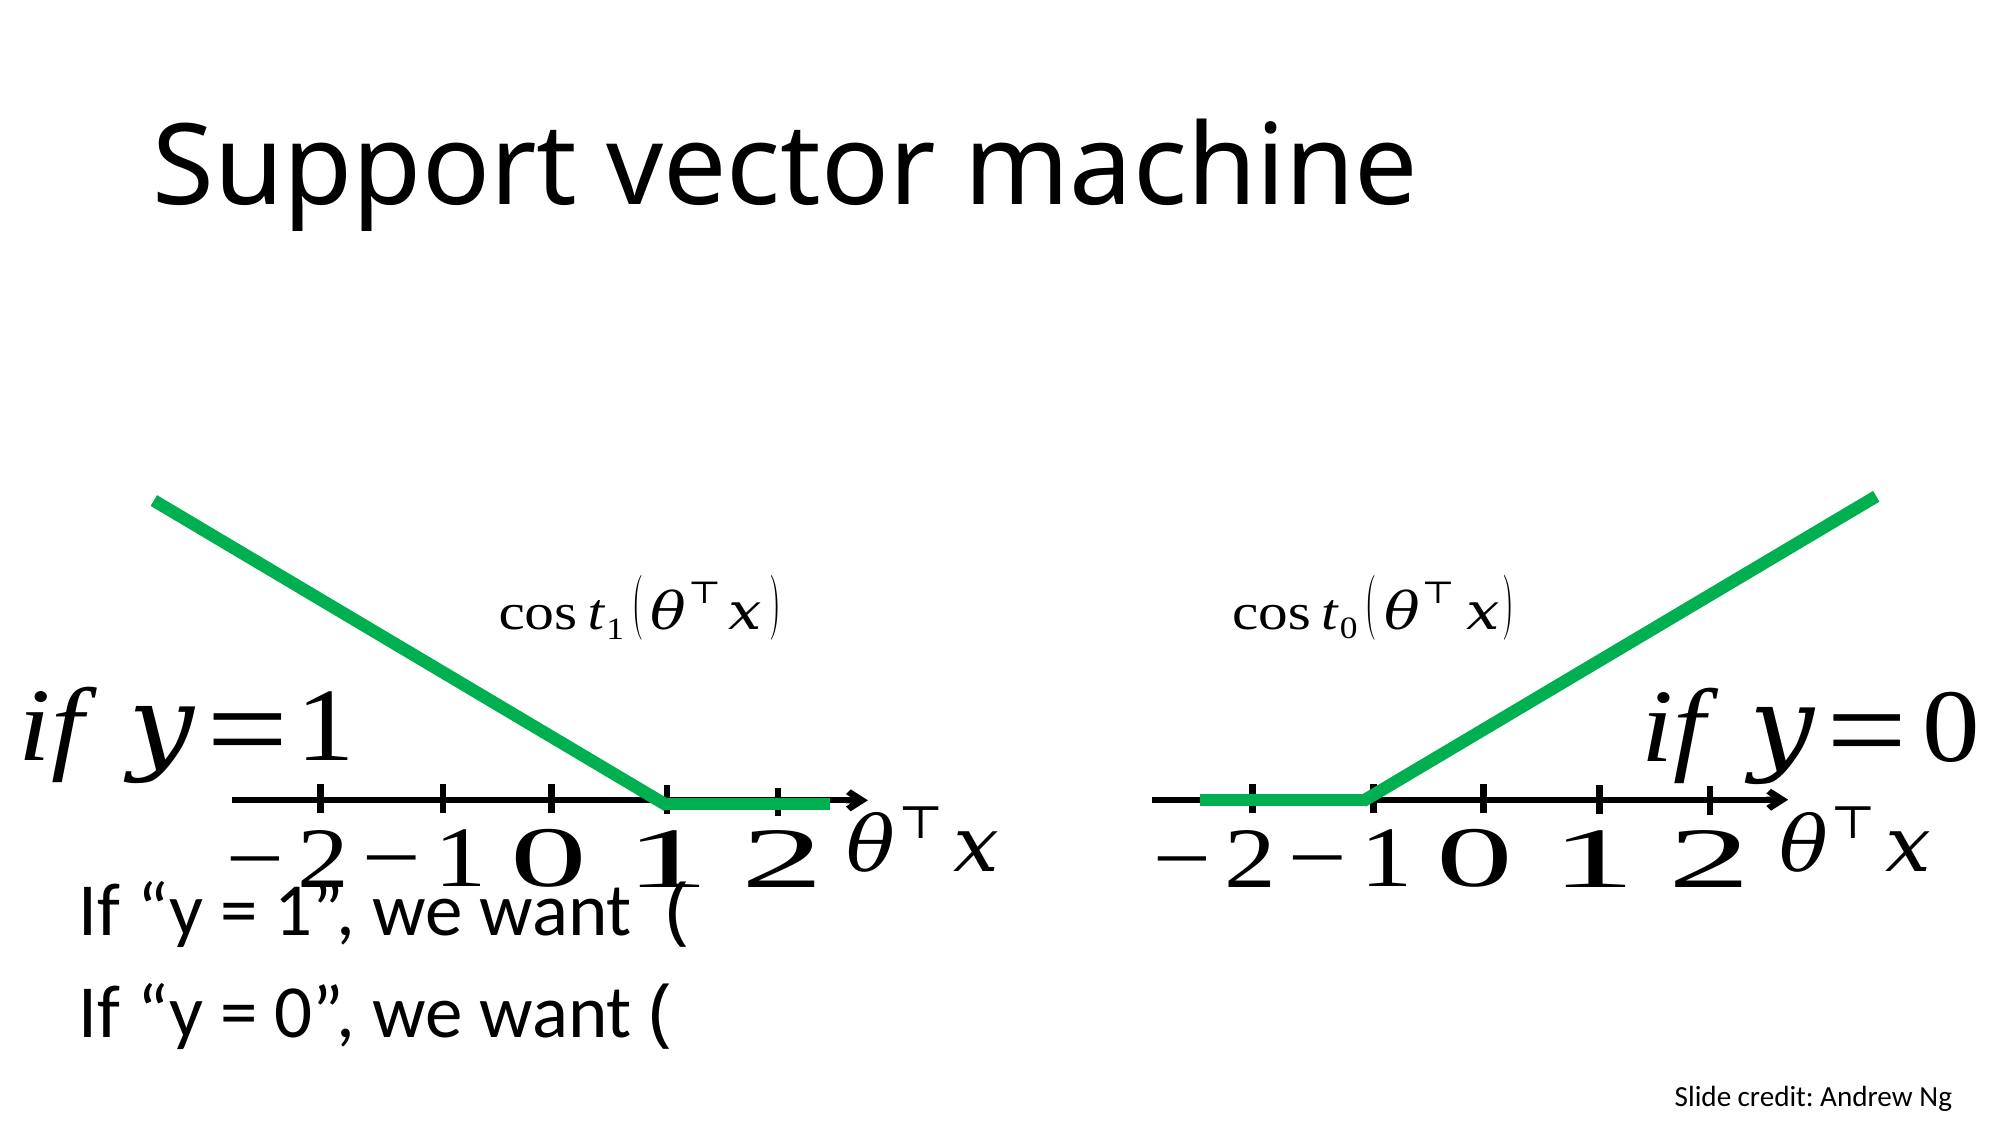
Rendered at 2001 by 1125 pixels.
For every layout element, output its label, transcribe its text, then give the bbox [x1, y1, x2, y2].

title Support vector machine [137, 59, 1863, 278]
footer Slide credit: Andrew Ng [1633, 1065, 2000, 1125]
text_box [153, 500, 830, 806]
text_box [1199, 496, 1877, 802]
